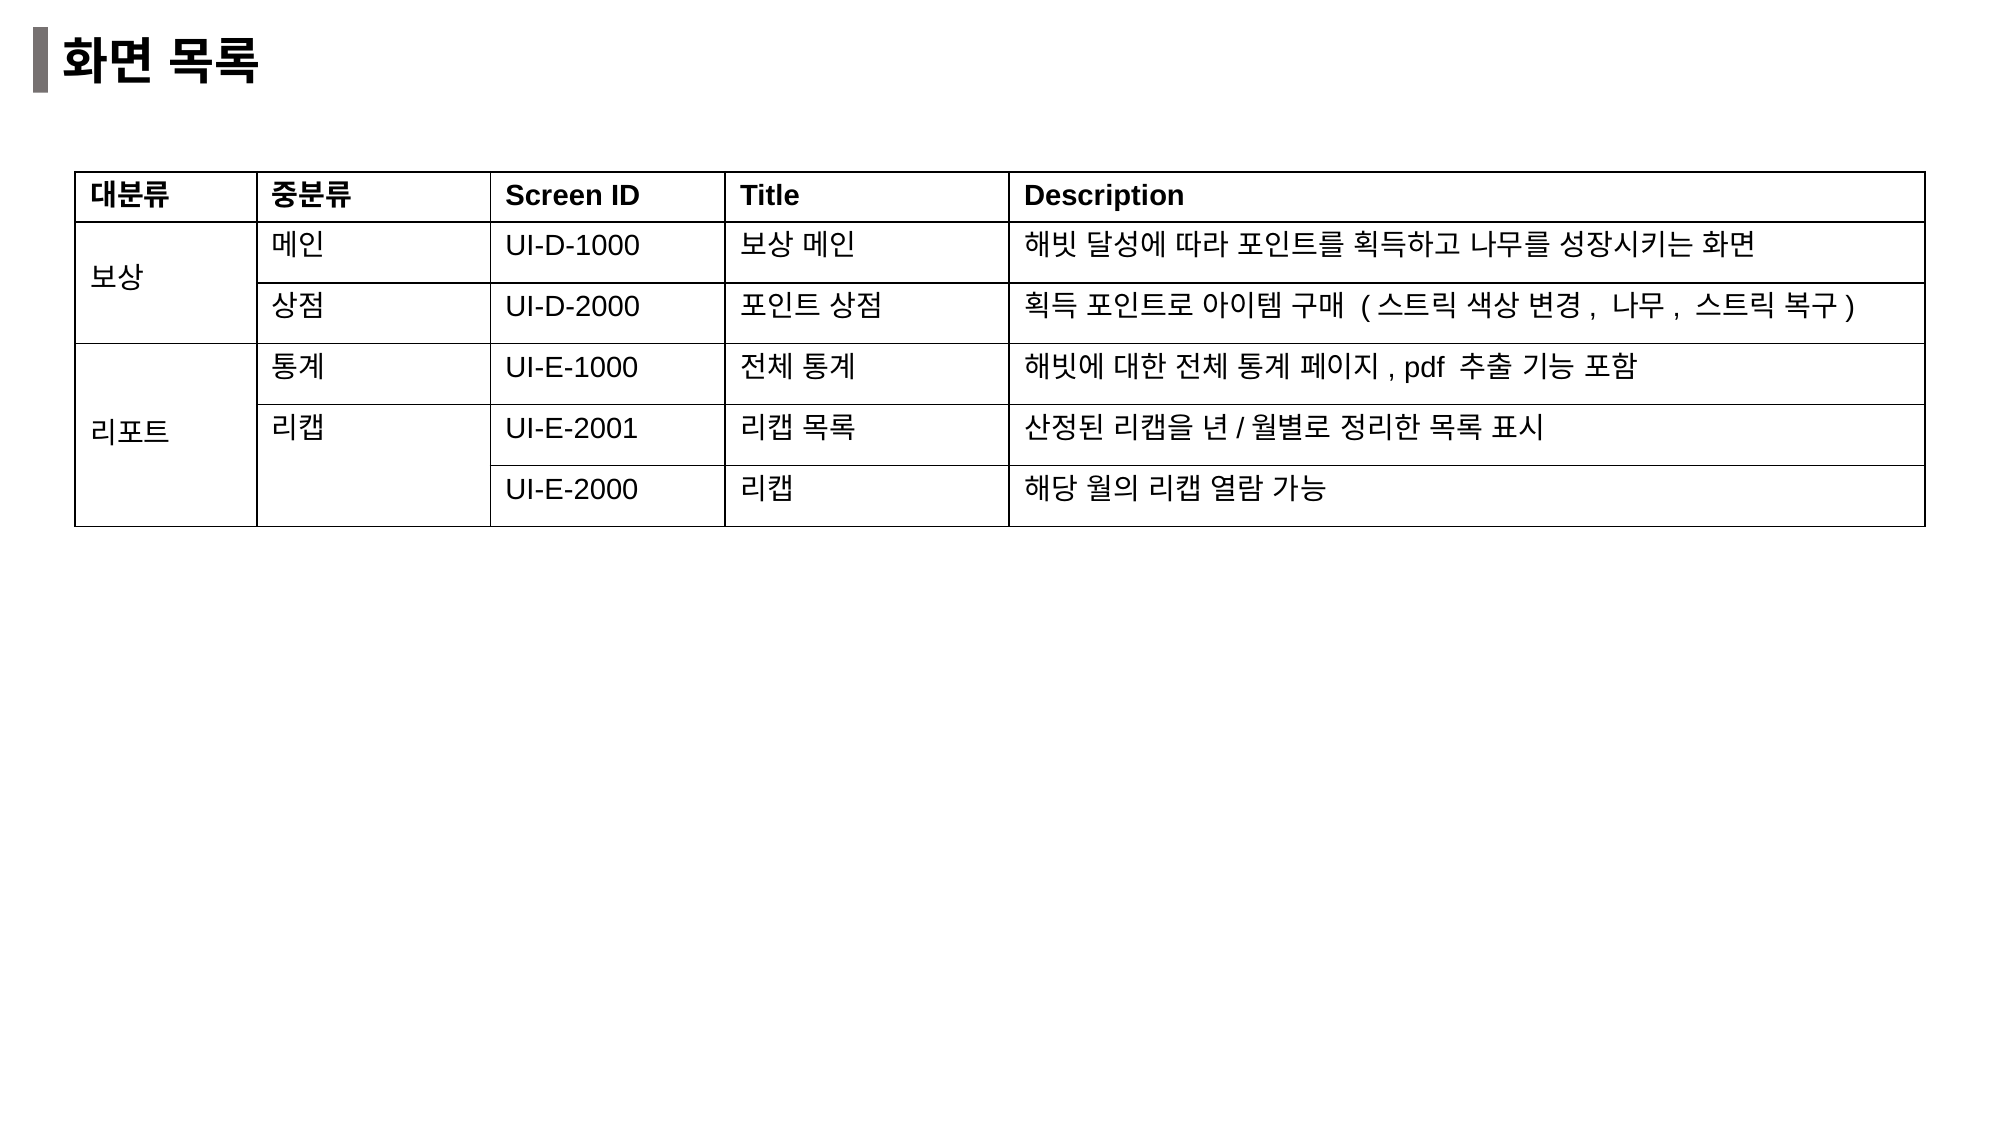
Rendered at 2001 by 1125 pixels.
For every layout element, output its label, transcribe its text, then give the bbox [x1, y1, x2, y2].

table_cell 해빗에 대한 전체 통계 페이지, pdf 추출 기능 포함 [1010, 344, 1924, 404]
table_cell 보상 메인 [726, 223, 1008, 282]
table_header Description [1010, 173, 1924, 221]
table_cell 상점 [258, 284, 490, 343]
table_cell 메인 [258, 223, 490, 282]
table_header Title [726, 173, 1008, 221]
table_cell 해당 월의 리캡 열람 가능 [1010, 466, 1924, 526]
table_cell 포인트 상점 [726, 284, 1008, 343]
table_cell 리포트 [76, 344, 256, 526]
table_cell 산정된 리캡을 년/월별로 정리한 목록 표시 [1010, 405, 1924, 465]
table_cell UI-E-1000 [491, 344, 724, 404]
table_header 중분류 [258, 173, 490, 221]
table_cell 획득 포인트로 아이템 구매 (스트릭 색상 변경, 나무, 스트릭 복구) [1010, 284, 1924, 343]
table_cell UI-D-2000 [491, 284, 724, 343]
table_header 대분류 [76, 173, 256, 221]
table_header Screen ID [491, 173, 724, 221]
text_box [31, 25, 48, 95]
table_cell UI-D-1000 [491, 223, 724, 282]
table_cell 보상 [76, 223, 256, 343]
table_cell 통계 [258, 344, 490, 404]
text_box 화면 목록 [48, 22, 422, 97]
table_cell 리캡 목록 [726, 405, 1008, 465]
table_cell 해빗 달성에 따라 포인트를 획득하고 나무를 성장시키는 화면 [1010, 223, 1924, 282]
table_cell UI-E-2000 [491, 466, 724, 526]
table_cell 전체 통계 [726, 344, 1008, 404]
table_cell 리캡 [726, 466, 1008, 526]
table_cell UI-E-2001 [491, 405, 724, 465]
table_cell 리캡 [258, 405, 490, 526]
